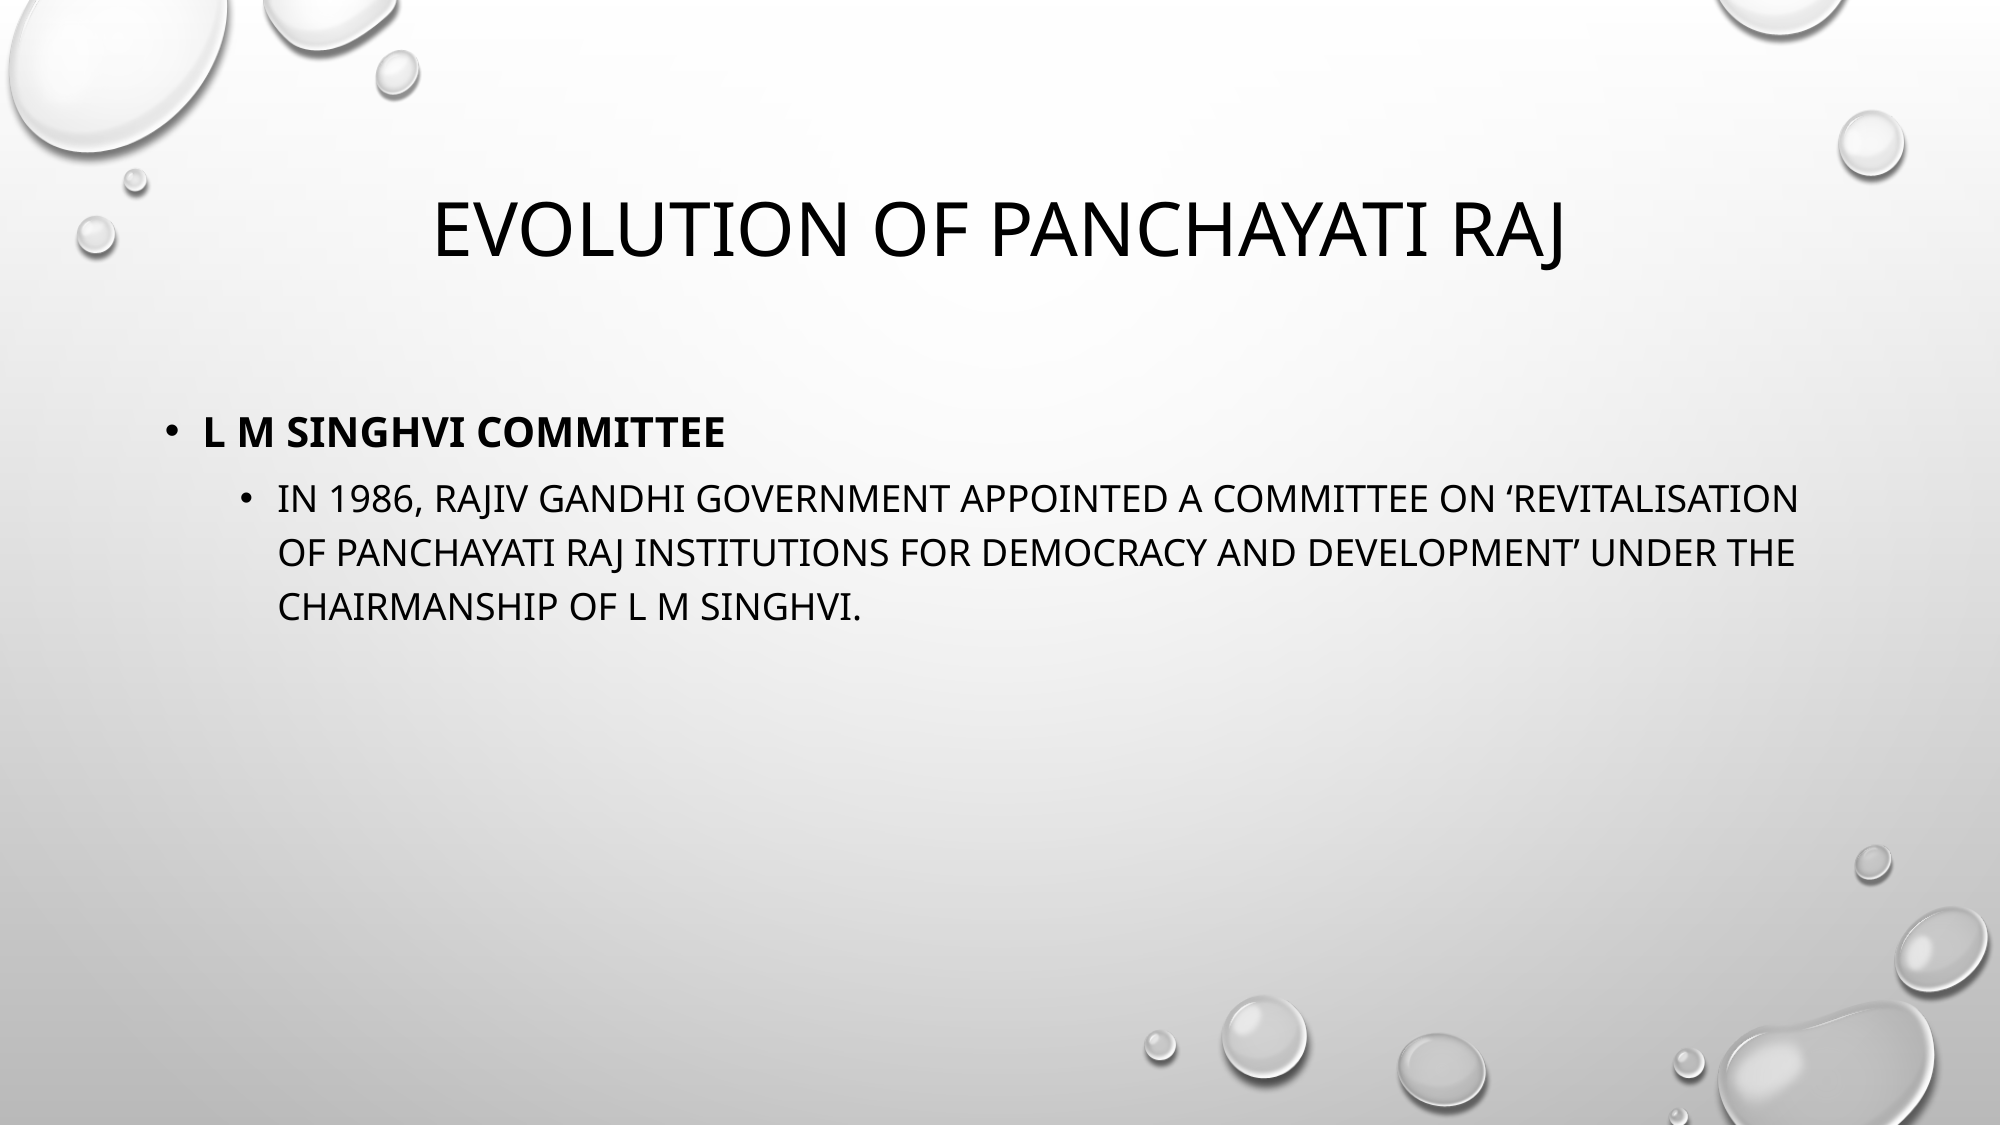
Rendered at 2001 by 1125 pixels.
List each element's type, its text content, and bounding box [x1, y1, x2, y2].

title EVOLUTION OF PANCHAYATI RAJ [149, 101, 1851, 364]
list L M Singhvi Committee In 1986, Rajiv Gandhi government appointed a committee on ‘Revitalisation of Panchayati Raj Institutions for Democracy and Development’ under the chairmanship of L M Singhvi. [149, 388, 1850, 950]
picture [0, 0, 2000, 1125]
